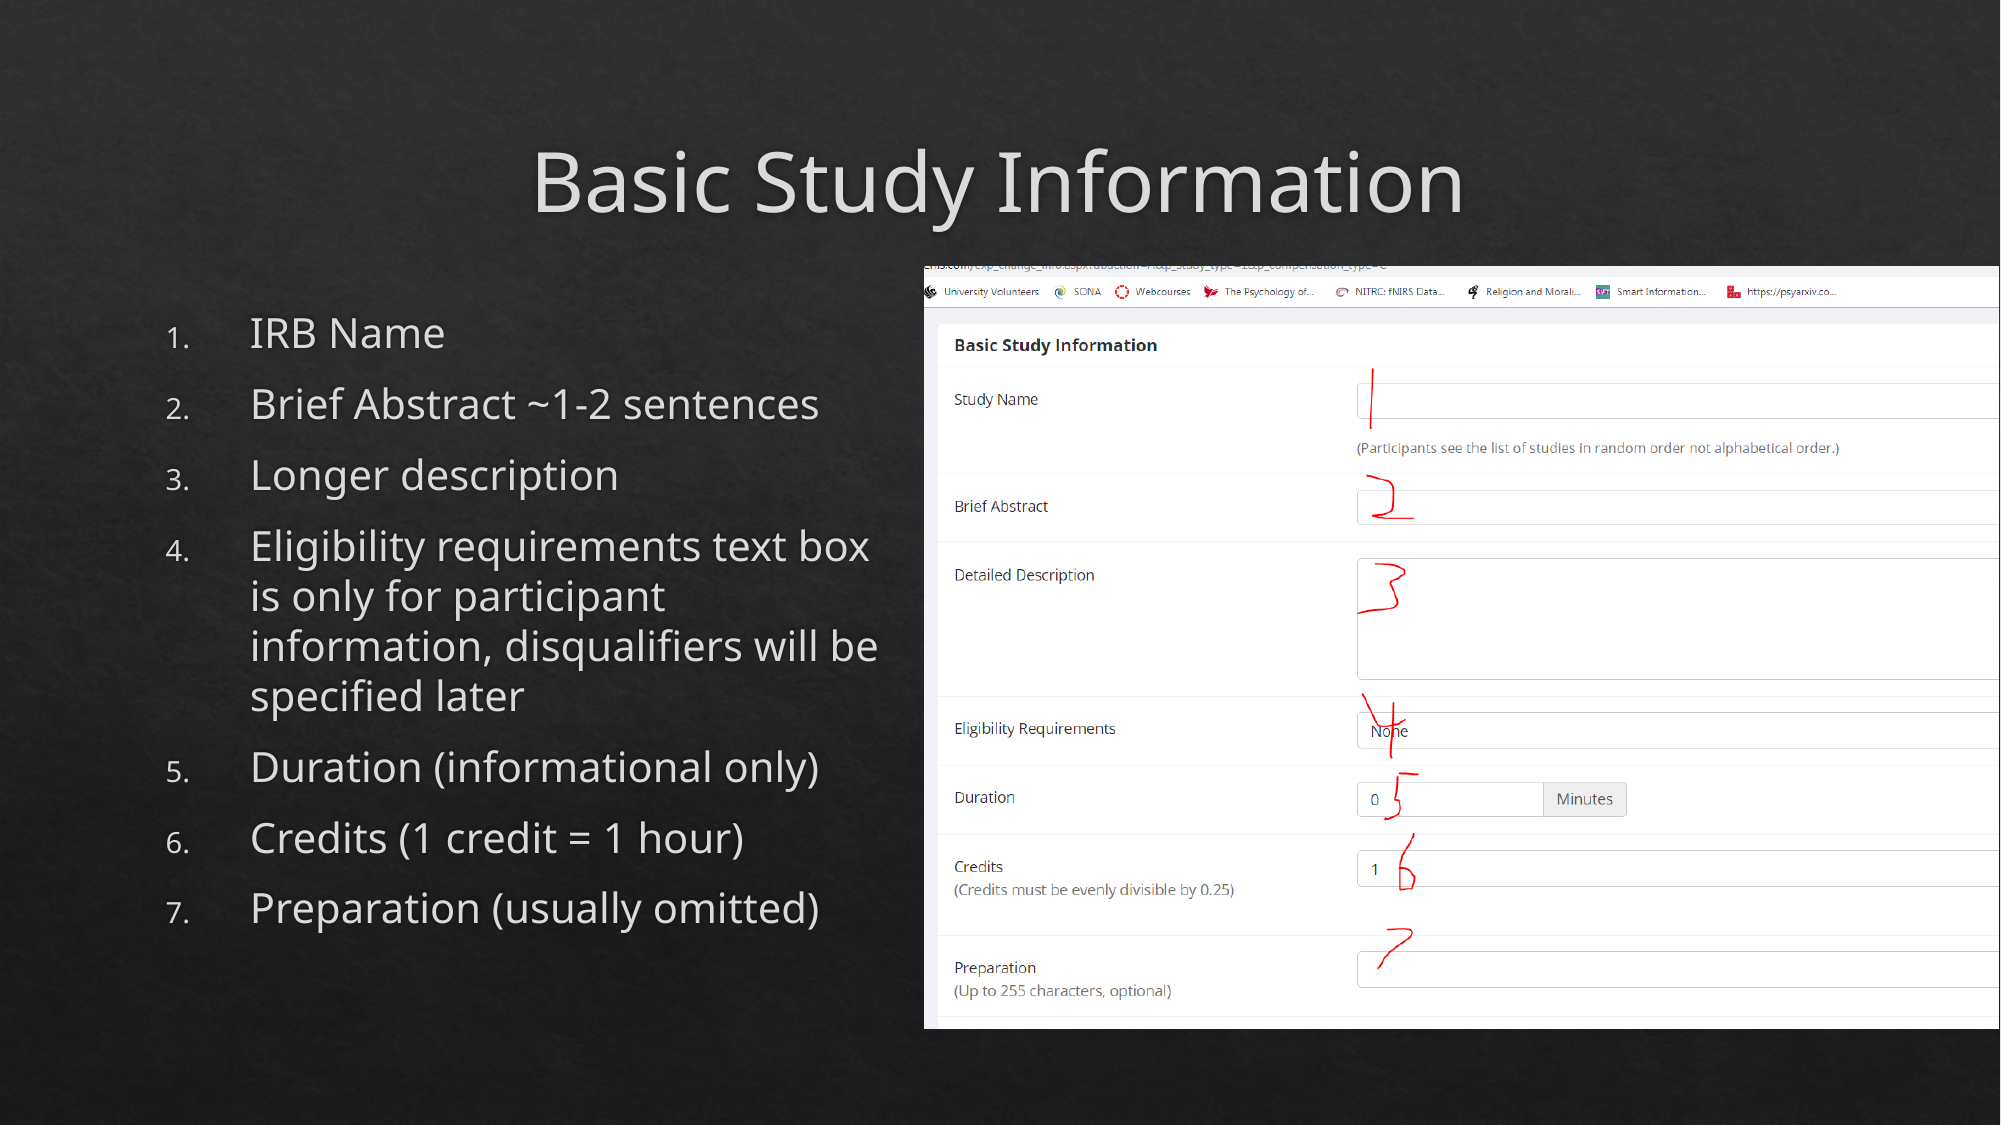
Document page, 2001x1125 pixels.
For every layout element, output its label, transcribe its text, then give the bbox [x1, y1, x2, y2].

picture [924, 266, 1999, 1029]
list IRB Name Brief Abstract ~1-2 sentences Longer description Eligibility requirements text box is only for participant information, disqualifiers will be specified later Duration (informational only) Credits (1 credit = 1 hour) Preparation (usually omitted) [137, 299, 916, 1014]
title Basic Study Information [149, 99, 1849, 260]
